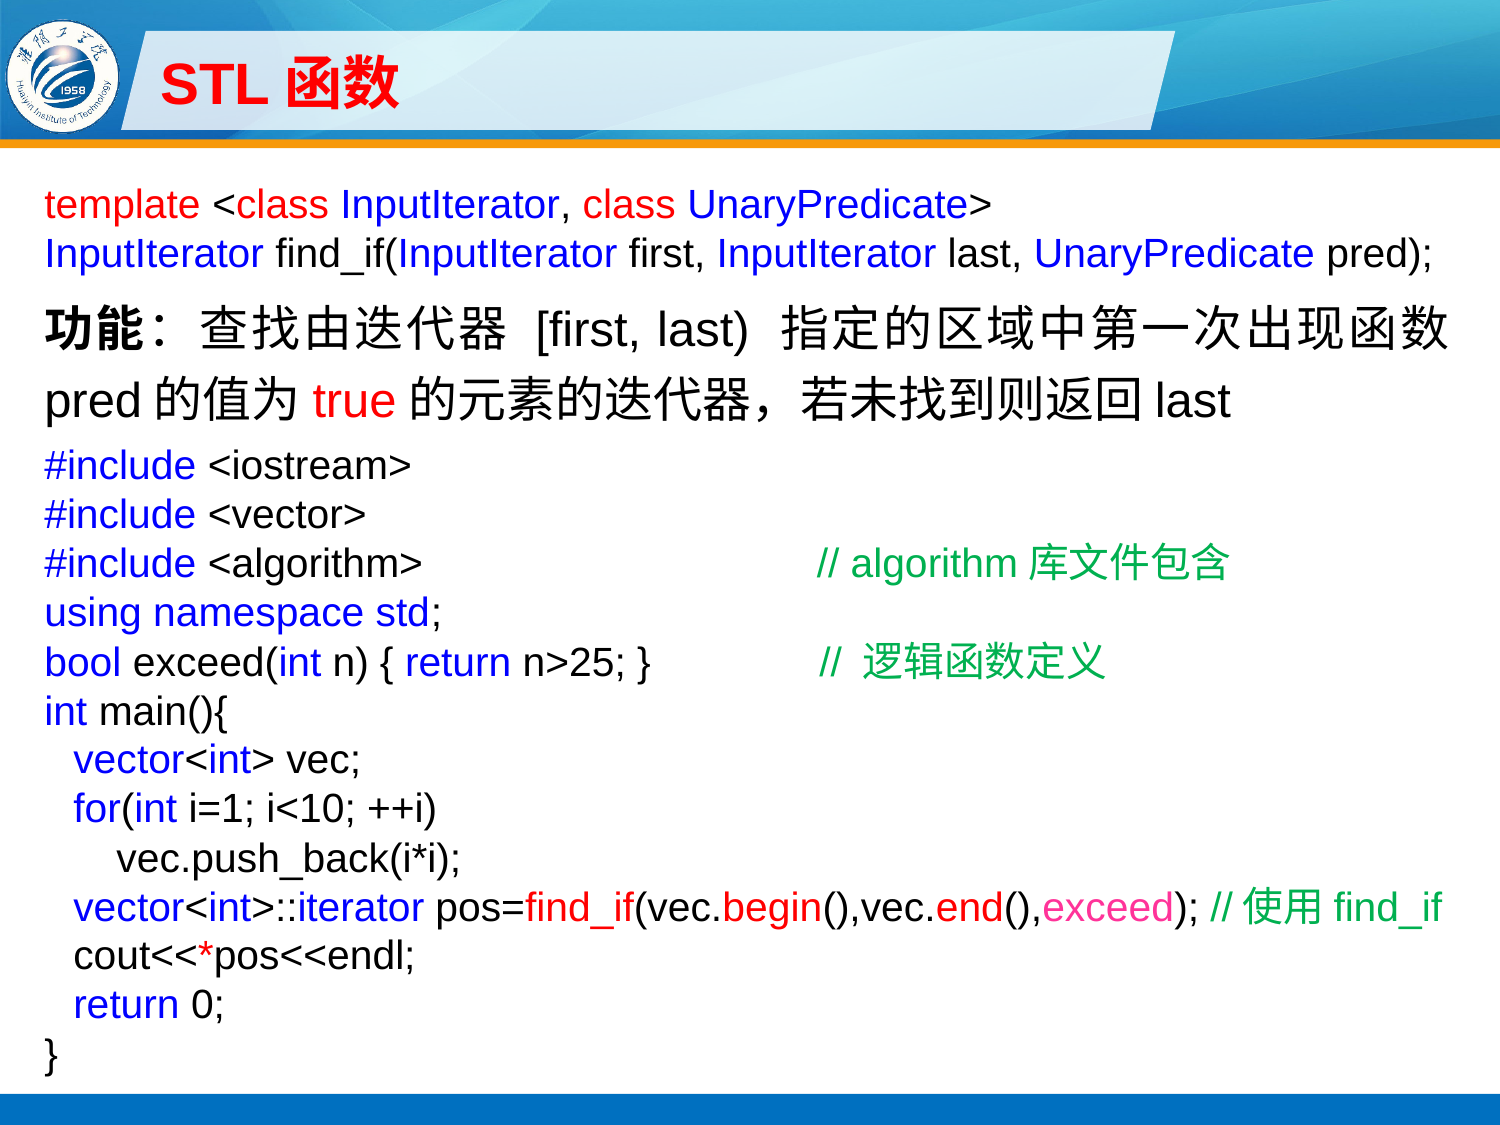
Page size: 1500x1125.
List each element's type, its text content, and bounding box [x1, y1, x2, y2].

title STL函数 [145, 39, 1176, 123]
list template <class InputIterator, class UnaryPredicate> InputIterator find_if(InputIterator first, InputIterator last, UnaryPredicate pred); 功能：查找由迭代器 [first, last) 指定的区域中第一次出现函数pred的值为true的元素的迭代器，若未找到则返回last #include <iostream> #include <vector> #include <algorithm> // algorithm库文件包含 using namespace std; bool exceed(int n) { return n>25; } // 逻辑函数定义 int main(){ vector<int> vec; for(int i=1; i<10; ++i) vec.push_back(i*i); vector<int>::iterator pos=find_if(vec.begin(),vec.end(),exceed); //使用find_if cout<<*pos<<endl; return 0; } [29, 170, 1477, 1125]
picture [0, 0, 1500, 139]
